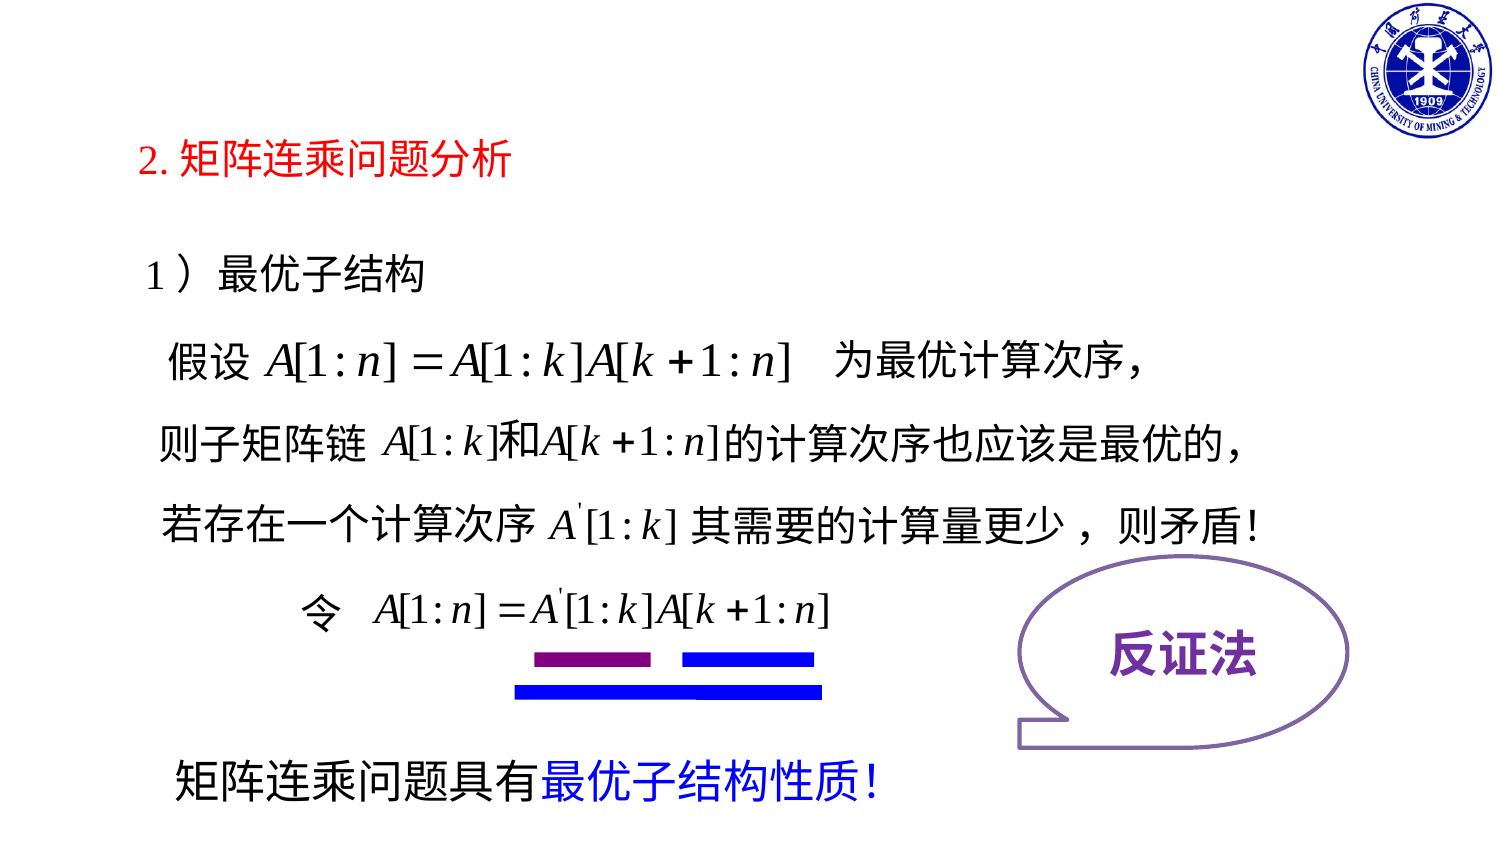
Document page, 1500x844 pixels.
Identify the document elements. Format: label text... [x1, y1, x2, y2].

text_box 1）最优子结构 [130, 215, 994, 306]
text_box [143, 409, 1257, 477]
text_box 反证法 [1017, 554, 1350, 750]
text_box 矩阵连乘问题具有最优子结构性质！ [159, 718, 922, 816]
text_box 其需要的计算量更少 ，则矛盾！ [684, 492, 1300, 558]
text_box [364, 576, 837, 642]
text_box 令 [285, 580, 358, 645]
text_box 若存在一个计算次序 [146, 490, 540, 556]
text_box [151, 326, 1185, 397]
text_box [539, 492, 683, 558]
picture [1355, 0, 1500, 141]
text_box 2.矩阵连乘问题分析 [123, 125, 931, 191]
